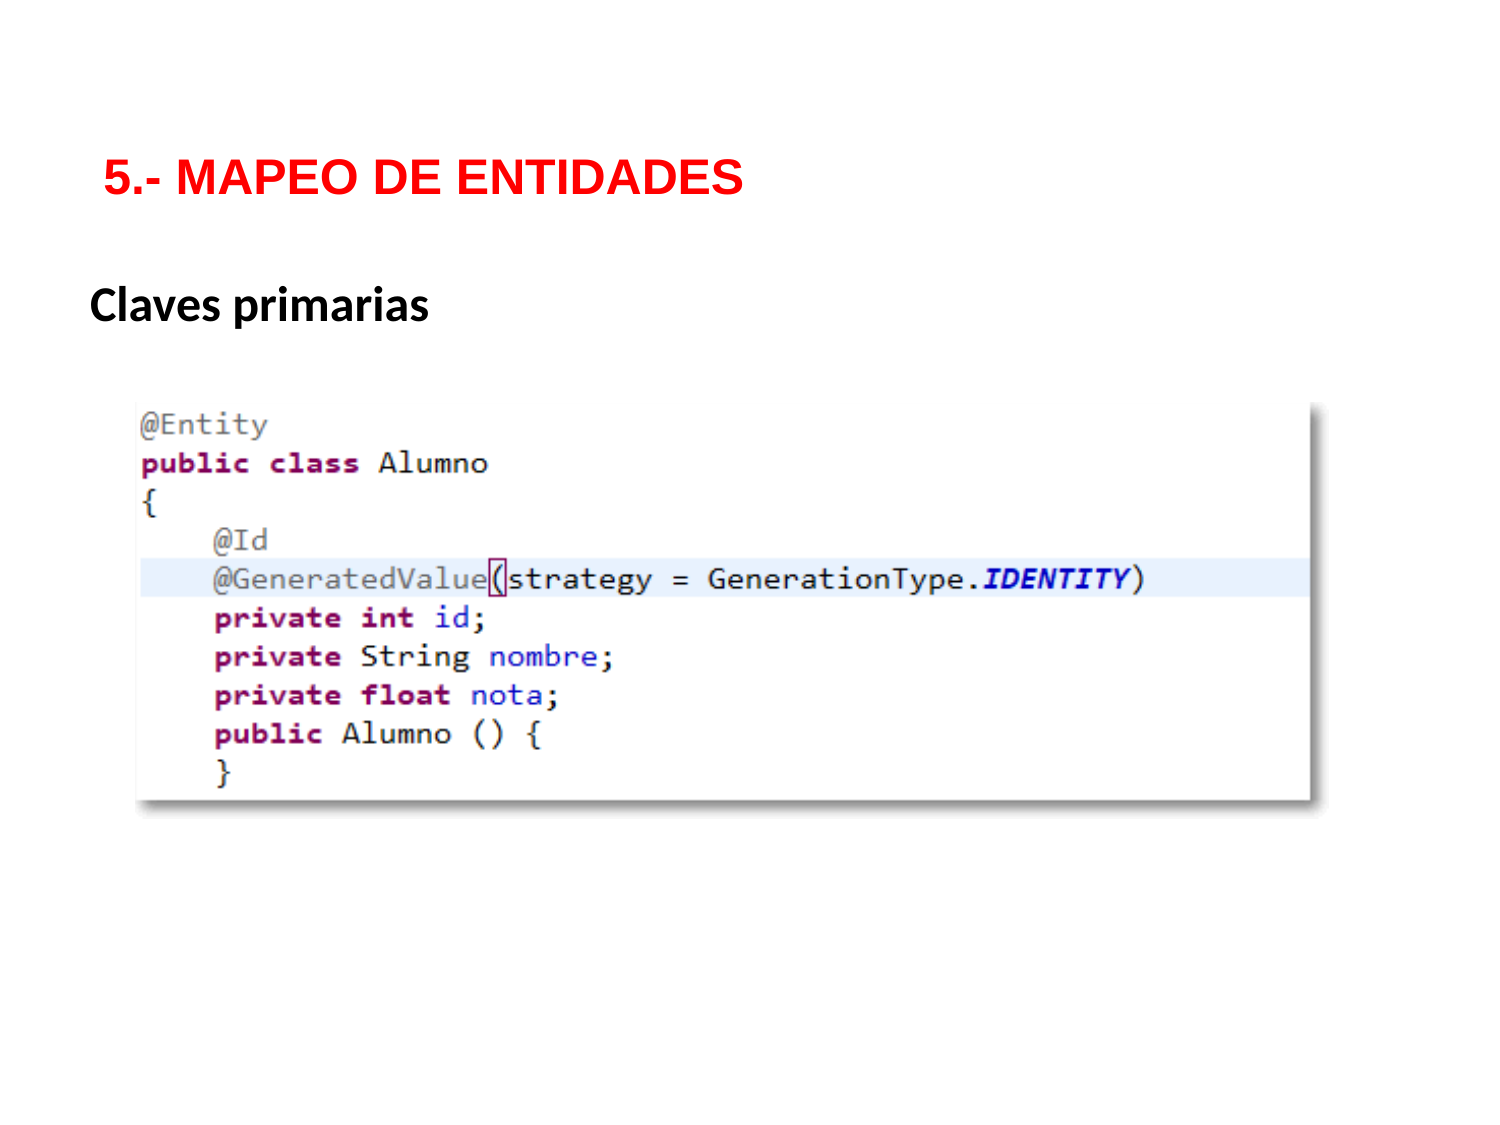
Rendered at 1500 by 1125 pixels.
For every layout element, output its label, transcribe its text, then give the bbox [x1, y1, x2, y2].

text_box 5.- MAPEO DE ENTIDADES [88, 137, 1425, 212]
picture [135, 402, 1329, 820]
text_box Claves primarias [74, 262, 1425, 1005]
